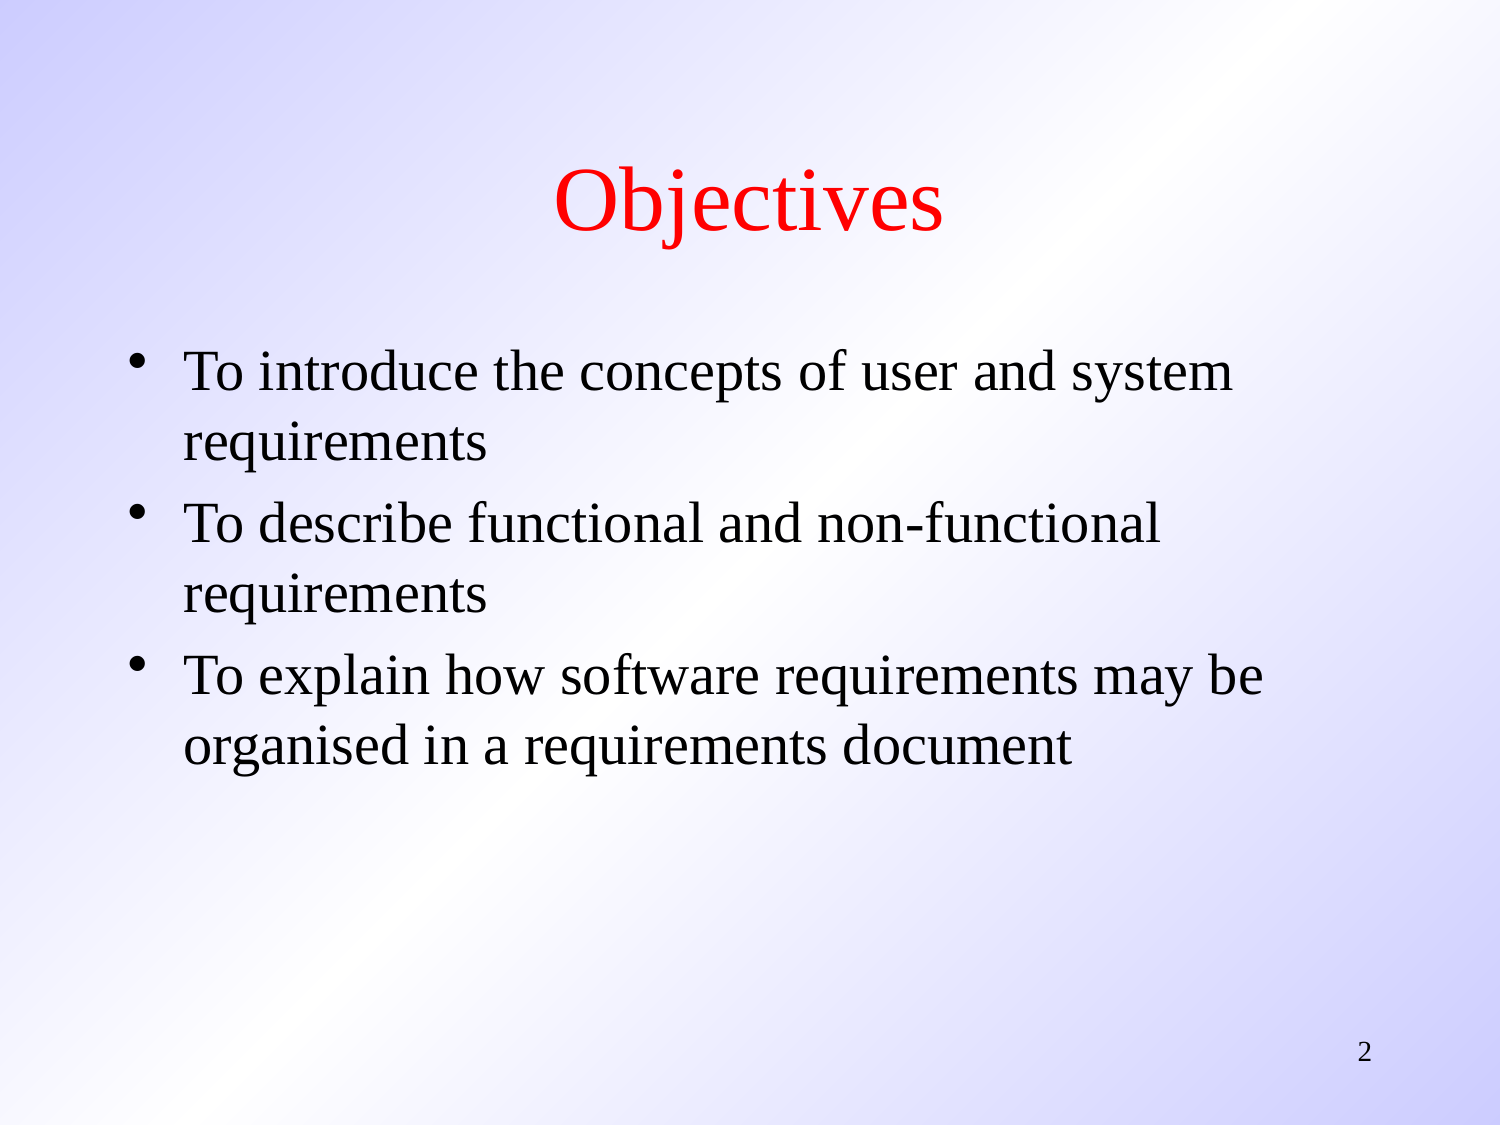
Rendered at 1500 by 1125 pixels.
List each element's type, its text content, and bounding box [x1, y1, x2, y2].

slide_number 2 [1074, 1024, 1388, 1101]
list To introduce the concepts of user and system requirements To describe functional and non-functional requirements To explain how software requirements may be organised in a requirements document [112, 324, 1388, 1001]
title Objectives [112, 99, 1388, 288]
